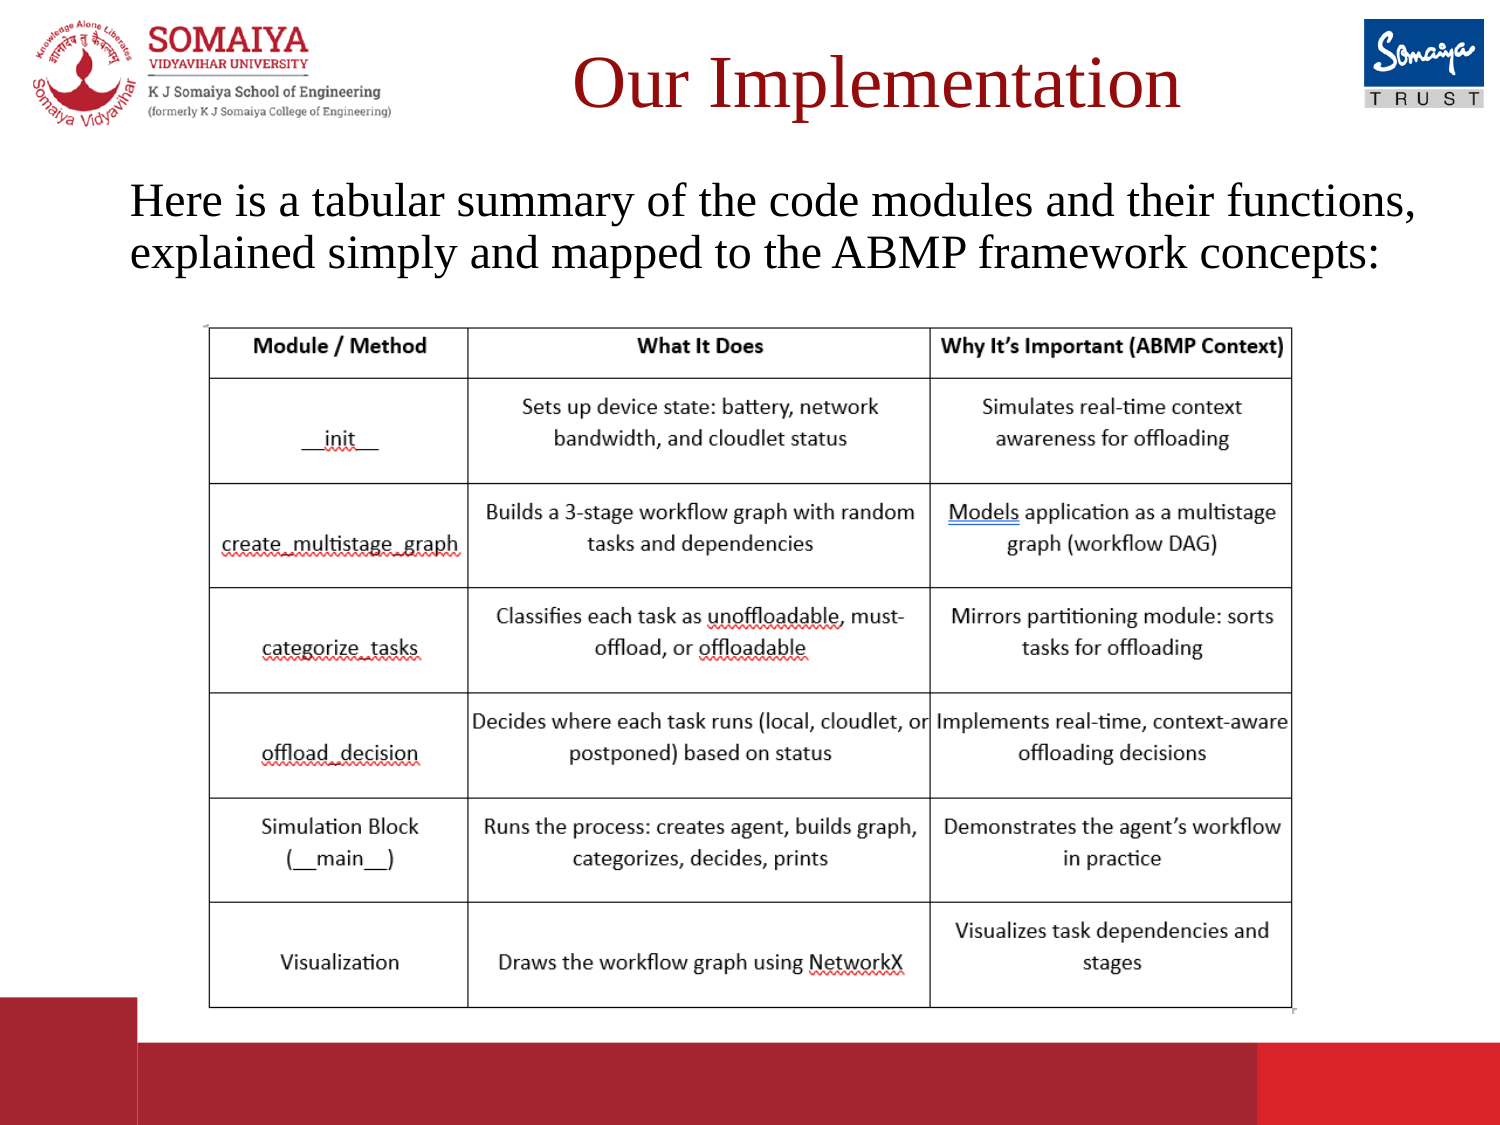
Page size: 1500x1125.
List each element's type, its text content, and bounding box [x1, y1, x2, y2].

picture [0, 0, 420, 134]
title Our Implementation [407, 35, 1349, 167]
picture [203, 324, 1297, 1015]
picture [1364, 19, 1484, 108]
list Here is a tabular summary of the code modules and their functions, explained simply and mapped to the ABMP framework concepts: [114, 167, 1465, 960]
